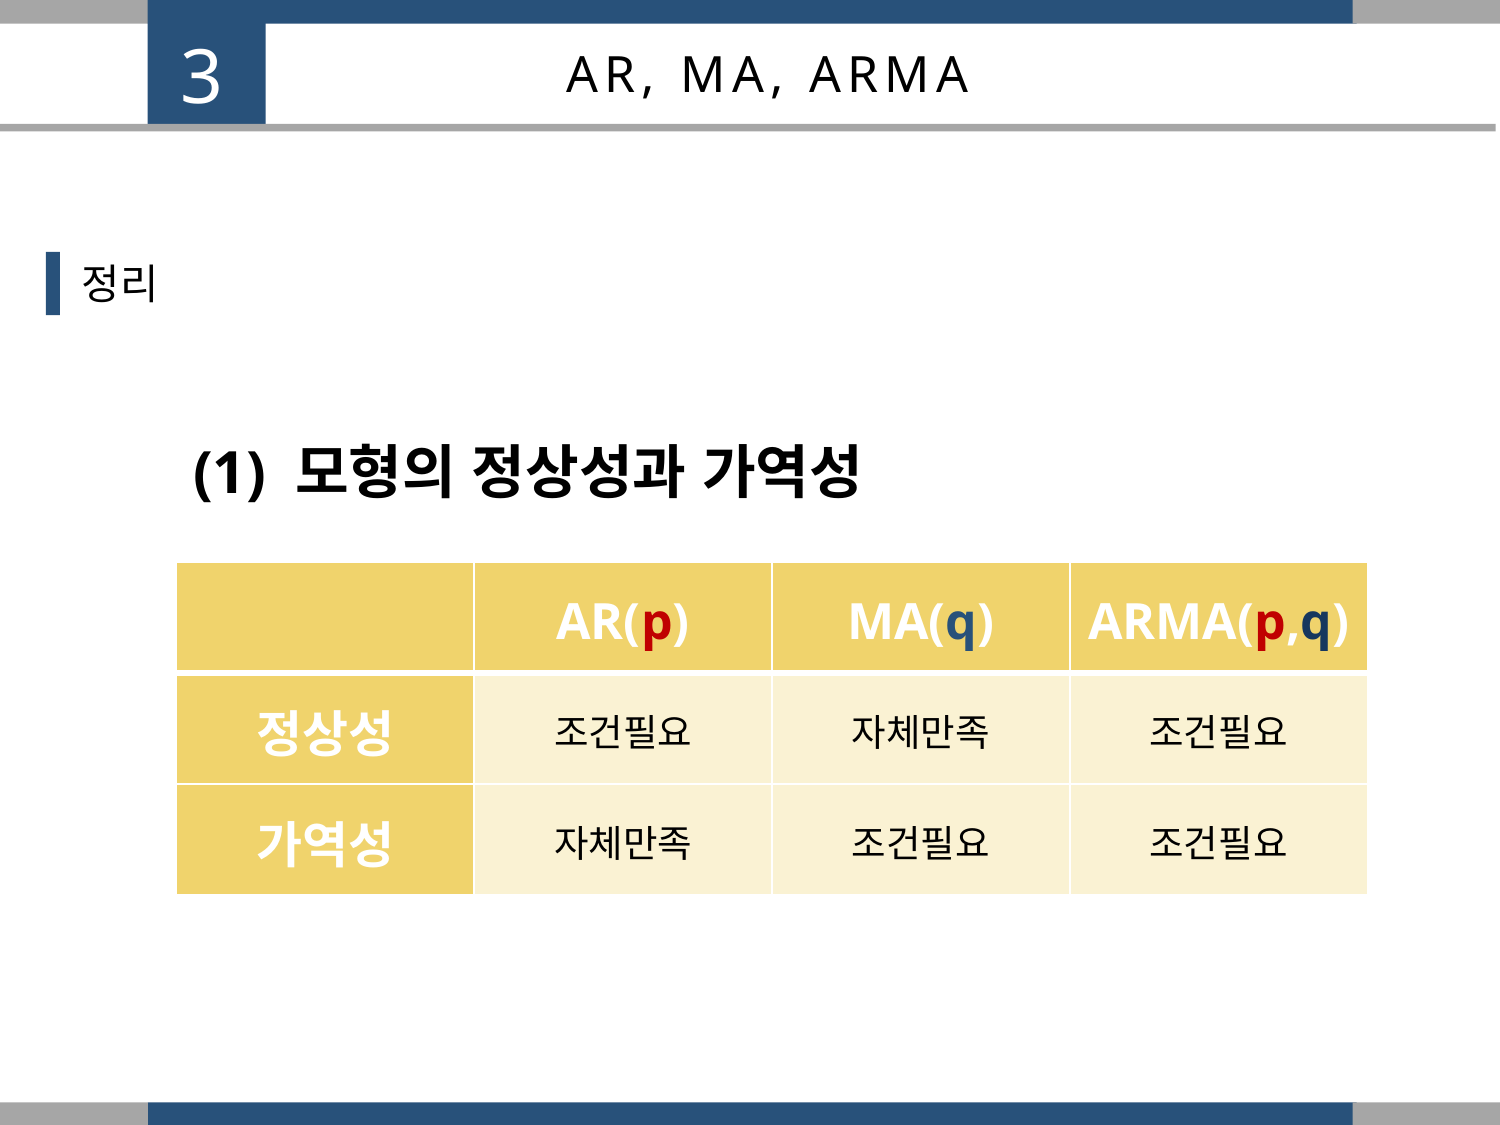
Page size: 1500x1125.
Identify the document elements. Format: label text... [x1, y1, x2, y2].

table_header [177, 563, 473, 670]
text_box [0, 122, 1498, 133]
table_cell 조건필요 [1071, 785, 1367, 894]
table_header MA(q) [773, 563, 1069, 670]
table_cell 정상성 [177, 676, 473, 783]
table_cell 조건필요 [1071, 676, 1367, 783]
table_cell 자체만족 [773, 676, 1069, 783]
table_header AR(p) [475, 563, 771, 670]
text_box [45, 250, 174, 317]
text_box 3 [136, 21, 267, 127]
table_cell 조건필요 [773, 785, 1069, 894]
table_cell 조건필요 [475, 676, 771, 783]
table_header ARMA(p,q) [1071, 563, 1367, 670]
text_box AR, MA, ARMA [454, 34, 1081, 110]
text_box (1) 모형의 정상성과 가역성 [178, 427, 1207, 513]
table_cell 자체만족 [475, 785, 771, 894]
text_box [145, 0, 268, 122]
table_cell 가역성 [177, 785, 473, 894]
